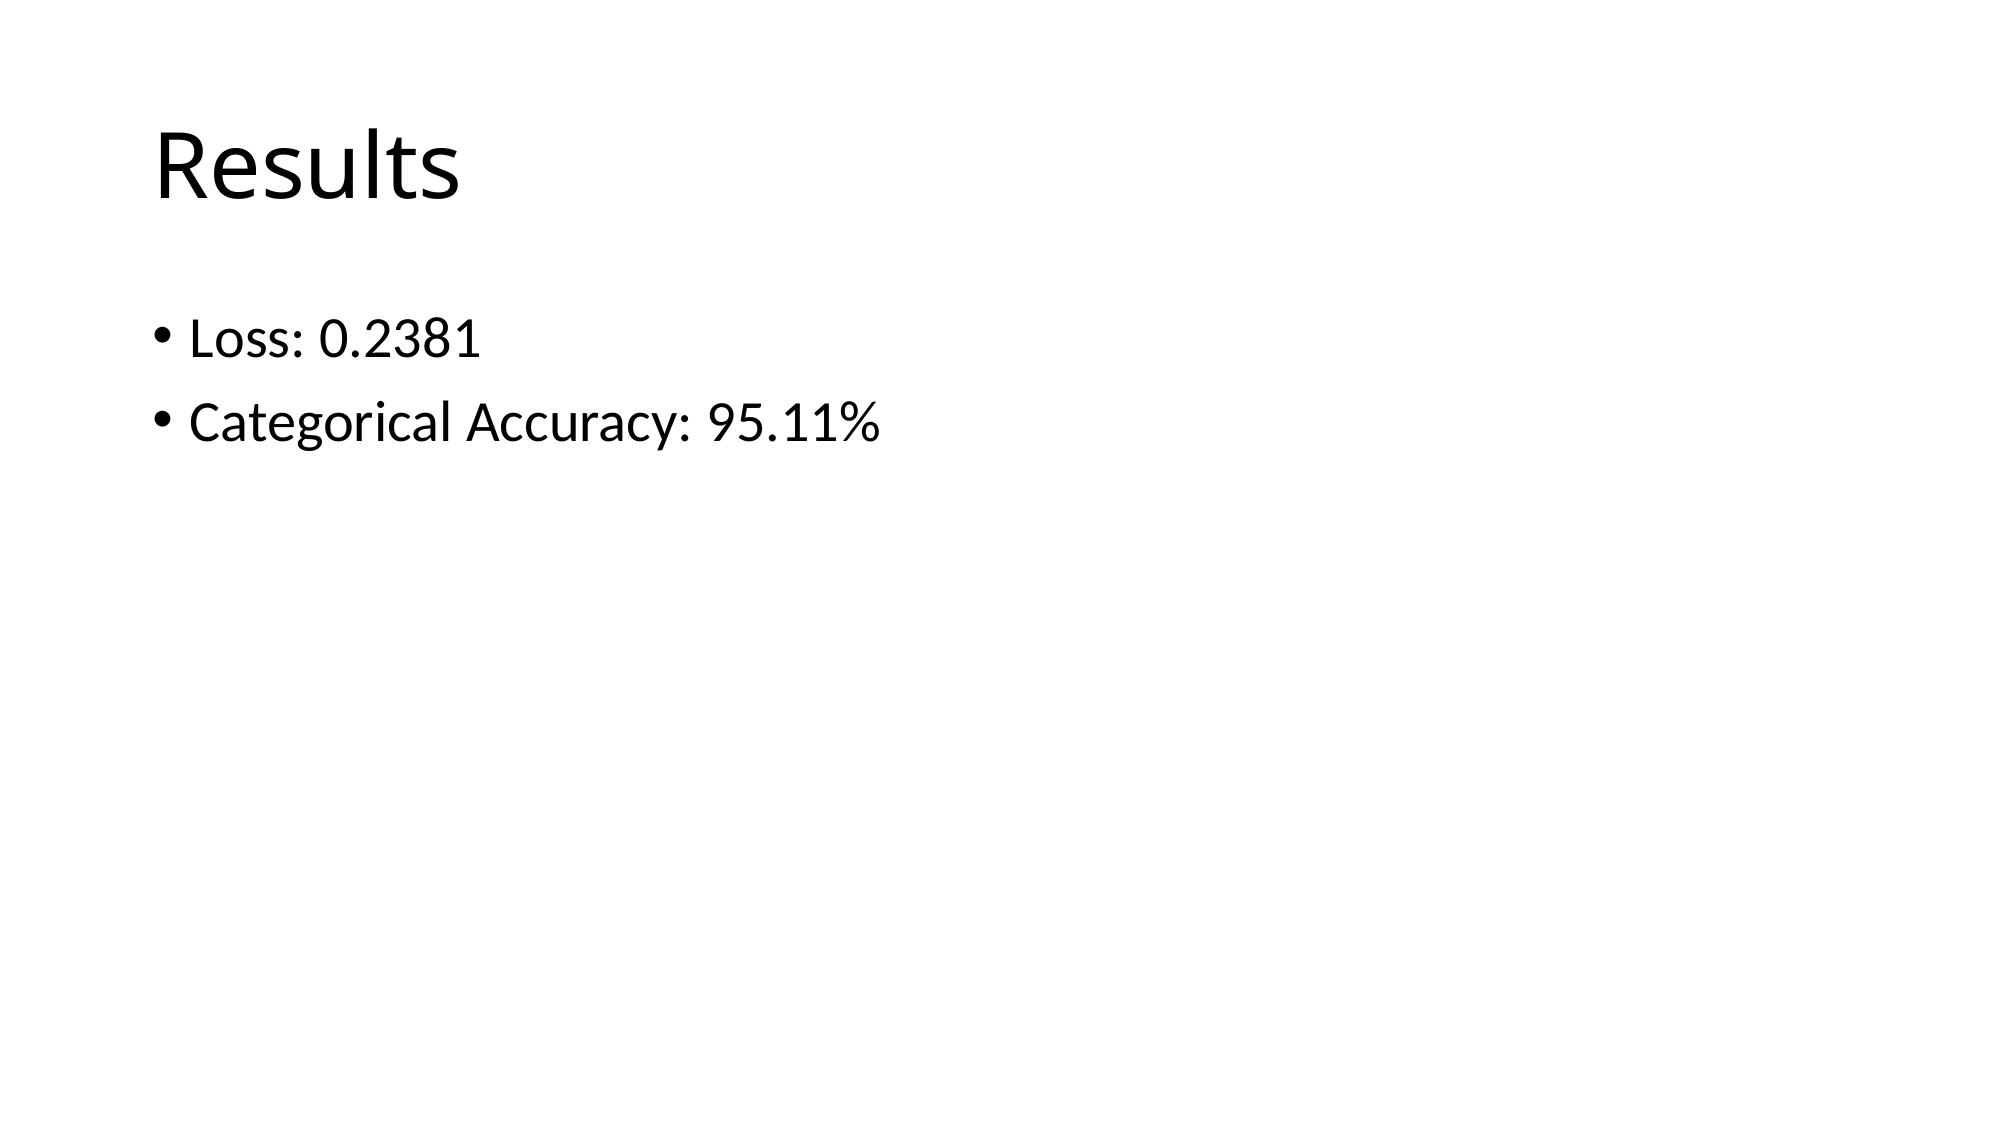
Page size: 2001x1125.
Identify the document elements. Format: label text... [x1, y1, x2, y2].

list Loss: 0.2381 Categorical Accuracy: 95.11% [137, 299, 1863, 1014]
title Results [137, 59, 1863, 278]
